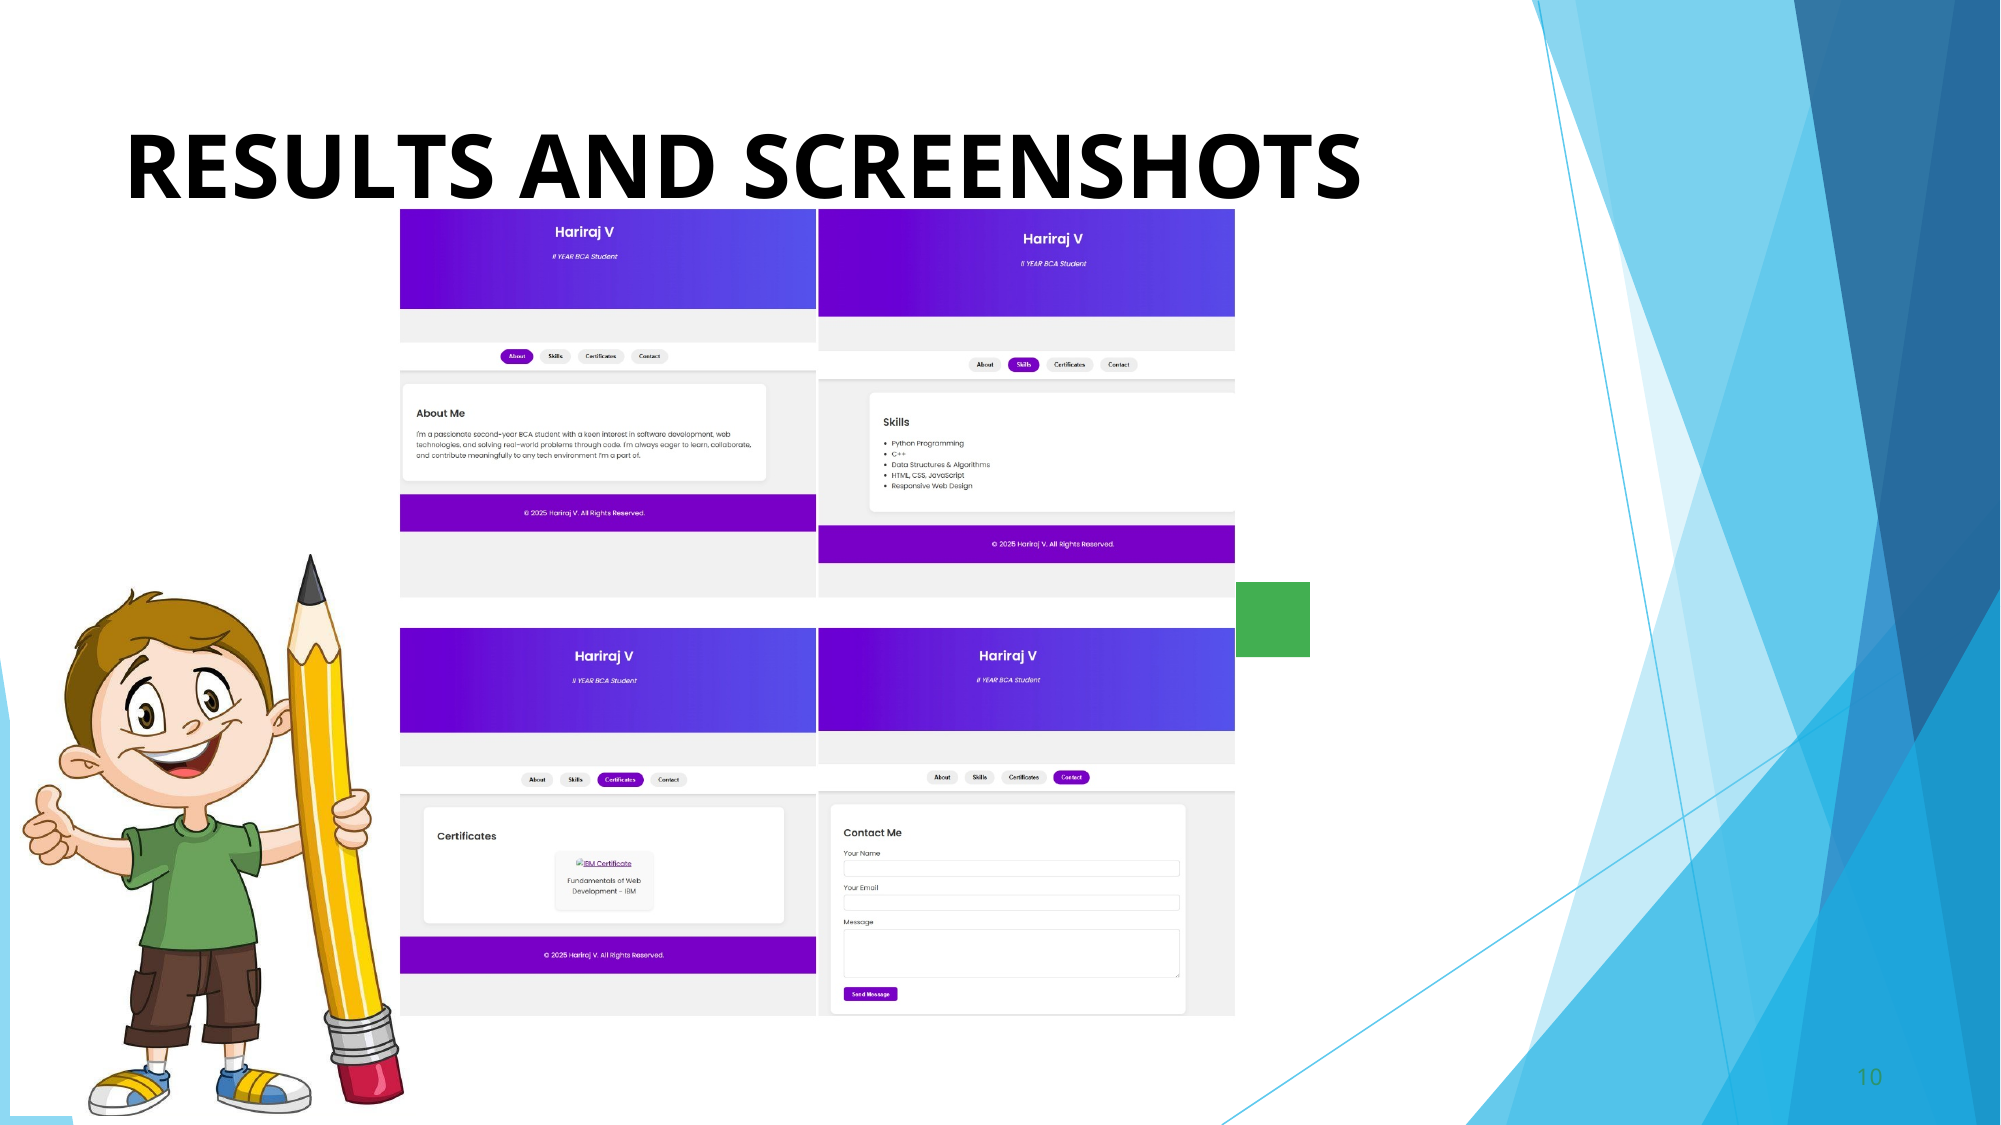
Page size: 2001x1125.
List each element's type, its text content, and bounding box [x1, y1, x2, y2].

picture [10, 207, 1236, 1116]
text_box [1241, 582, 1310, 658]
text_box [1241, 386, 1850, 543]
title RESULTS AND SCREENSHOTS [121, 107, 1513, 298]
text_box 10 [1849, 1061, 1888, 1095]
